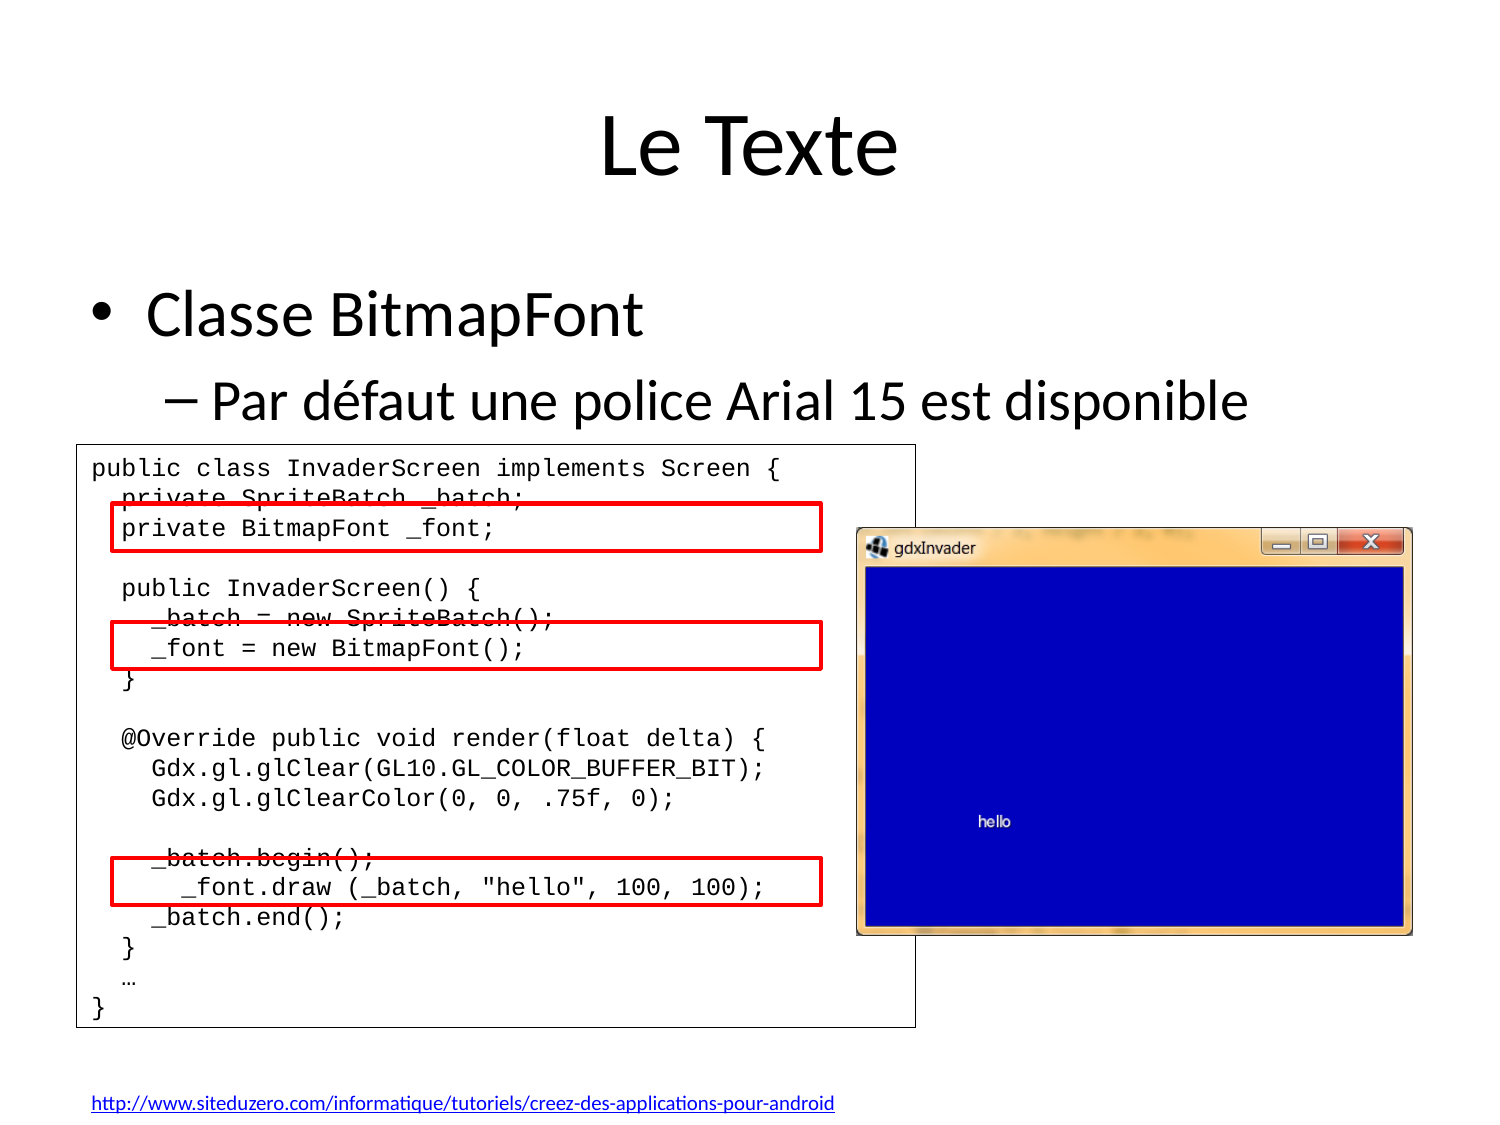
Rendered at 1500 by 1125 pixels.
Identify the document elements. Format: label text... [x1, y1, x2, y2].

text_box [110, 501, 823, 553]
picture [856, 526, 1414, 936]
list Classe BitmapFont Par défaut une police Arial 15 est disponible [75, 262, 1425, 1005]
text_box public class InvaderScreen implements Screen { private SpriteBatch _batch; private BitmapFont _font; public InvaderScreen() { _batch = new SpriteBatch(); _font = new BitmapFont(); } @Override public void render(float delta) { Gdx.gl.glClear(GL10.GL_COLOR_BUFFER_BIT); Gdx.gl.glClearColor(0, 0, .75f, 0); _batch.begin(); _font.draw (_batch, "hello", 100, 100); _batch.end(); } … } [76, 444, 916, 1028]
text_box [110, 856, 823, 907]
text_box [110, 620, 823, 671]
title Le Texte [75, 45, 1425, 233]
